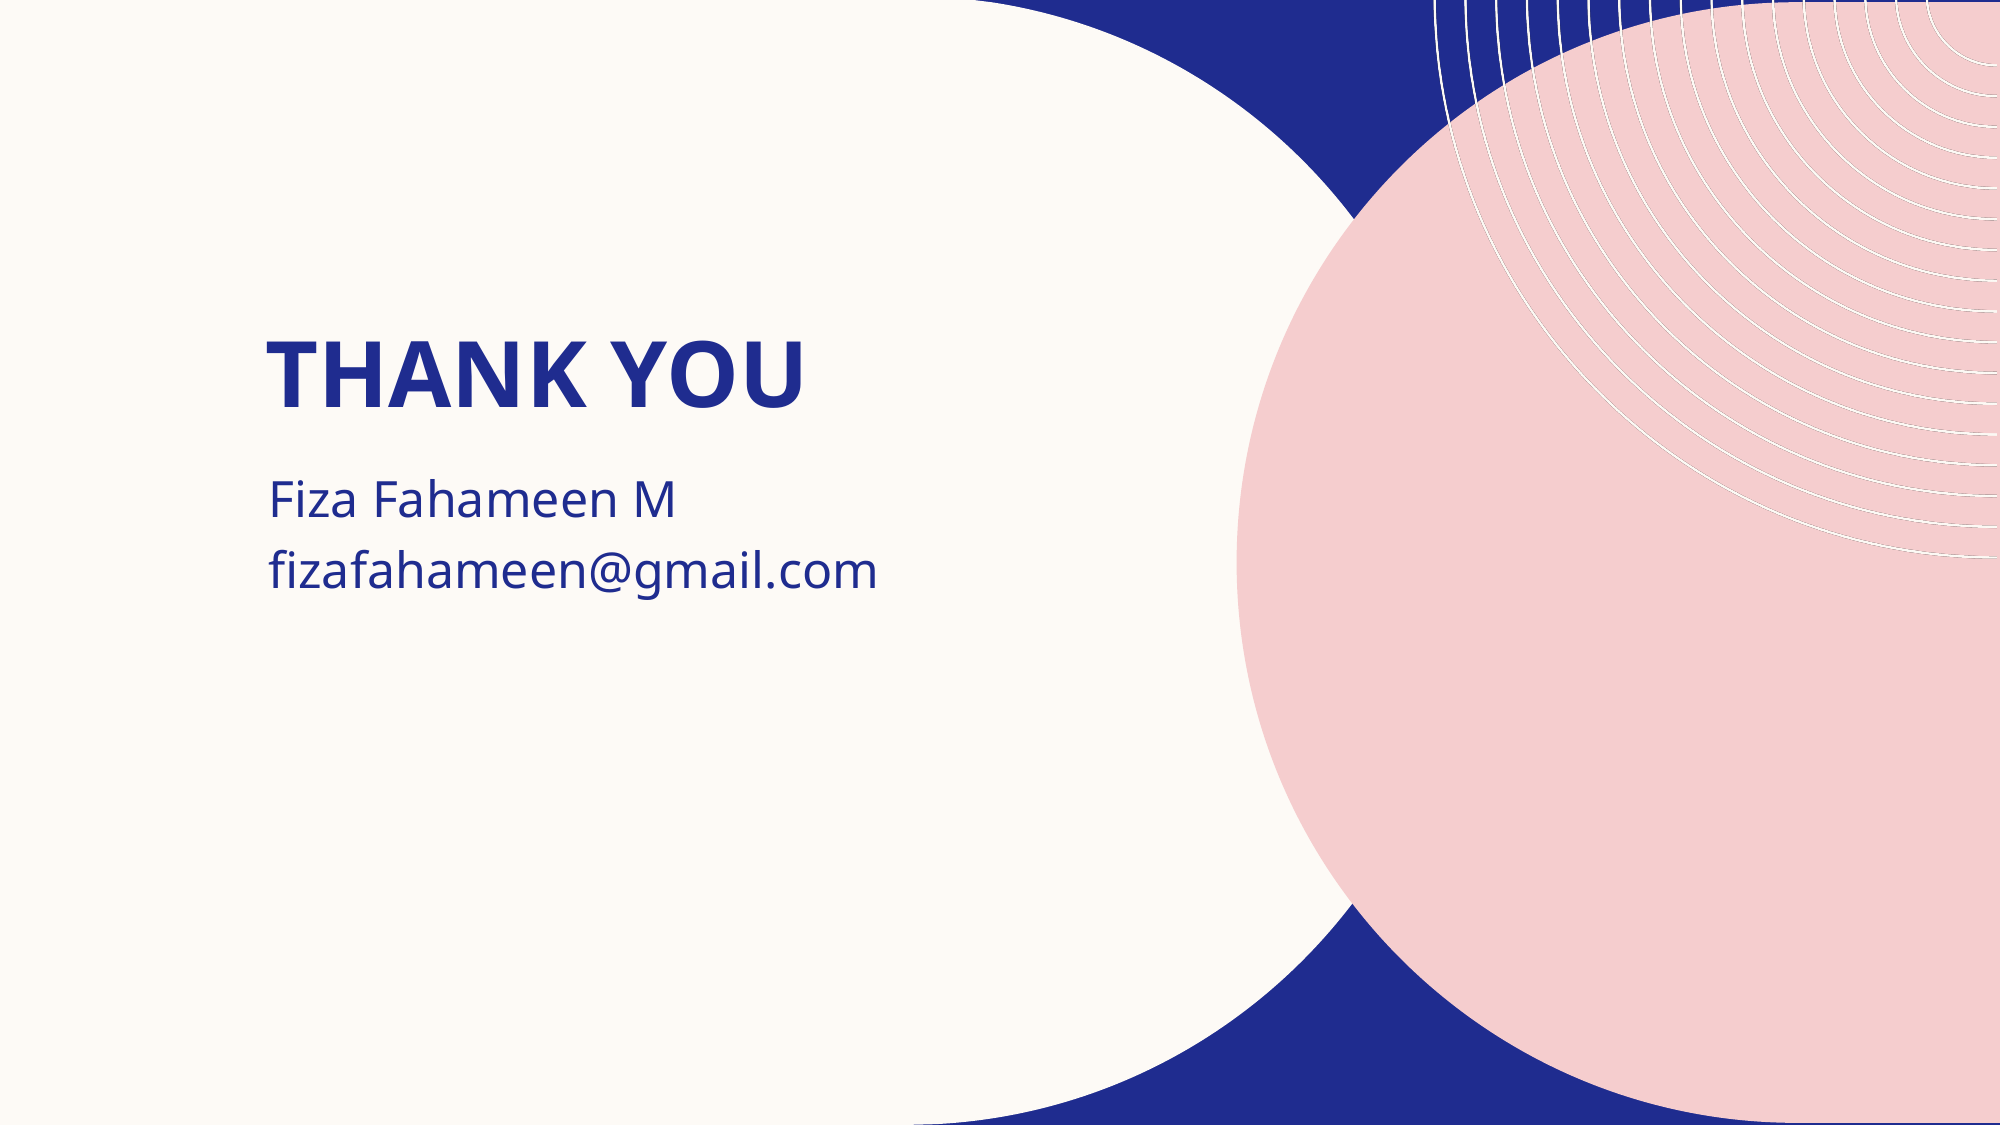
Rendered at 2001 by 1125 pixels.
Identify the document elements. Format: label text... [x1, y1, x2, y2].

picture [1433, 0, 1997, 559]
subtitle Fiza Fahameen M fizafahameen@gmail.com [253, 467, 938, 824]
title THANK YOU [250, 323, 935, 434]
